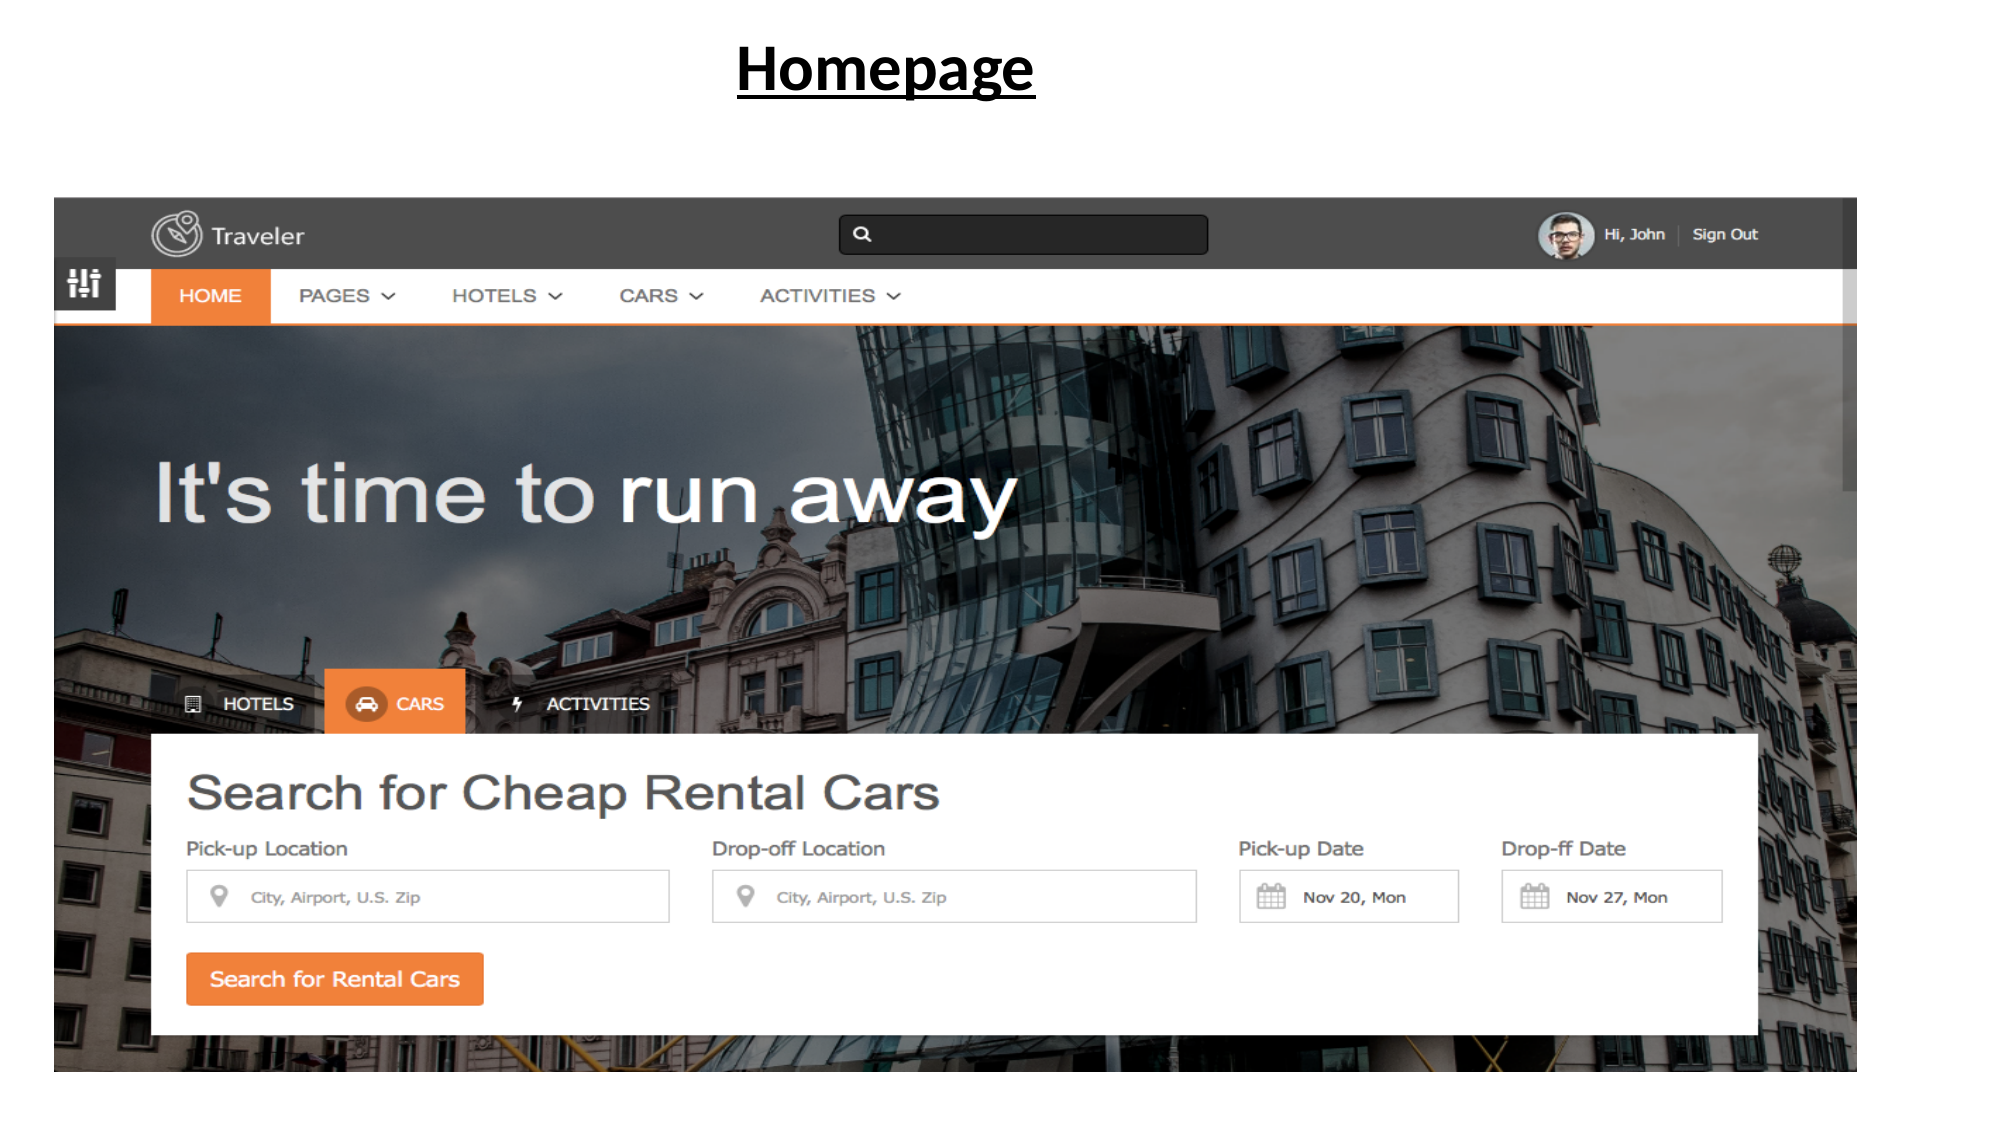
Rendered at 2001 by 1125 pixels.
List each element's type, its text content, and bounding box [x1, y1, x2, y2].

text_box Homepage [646, 16, 1242, 157]
picture [54, 197, 1857, 1072]
